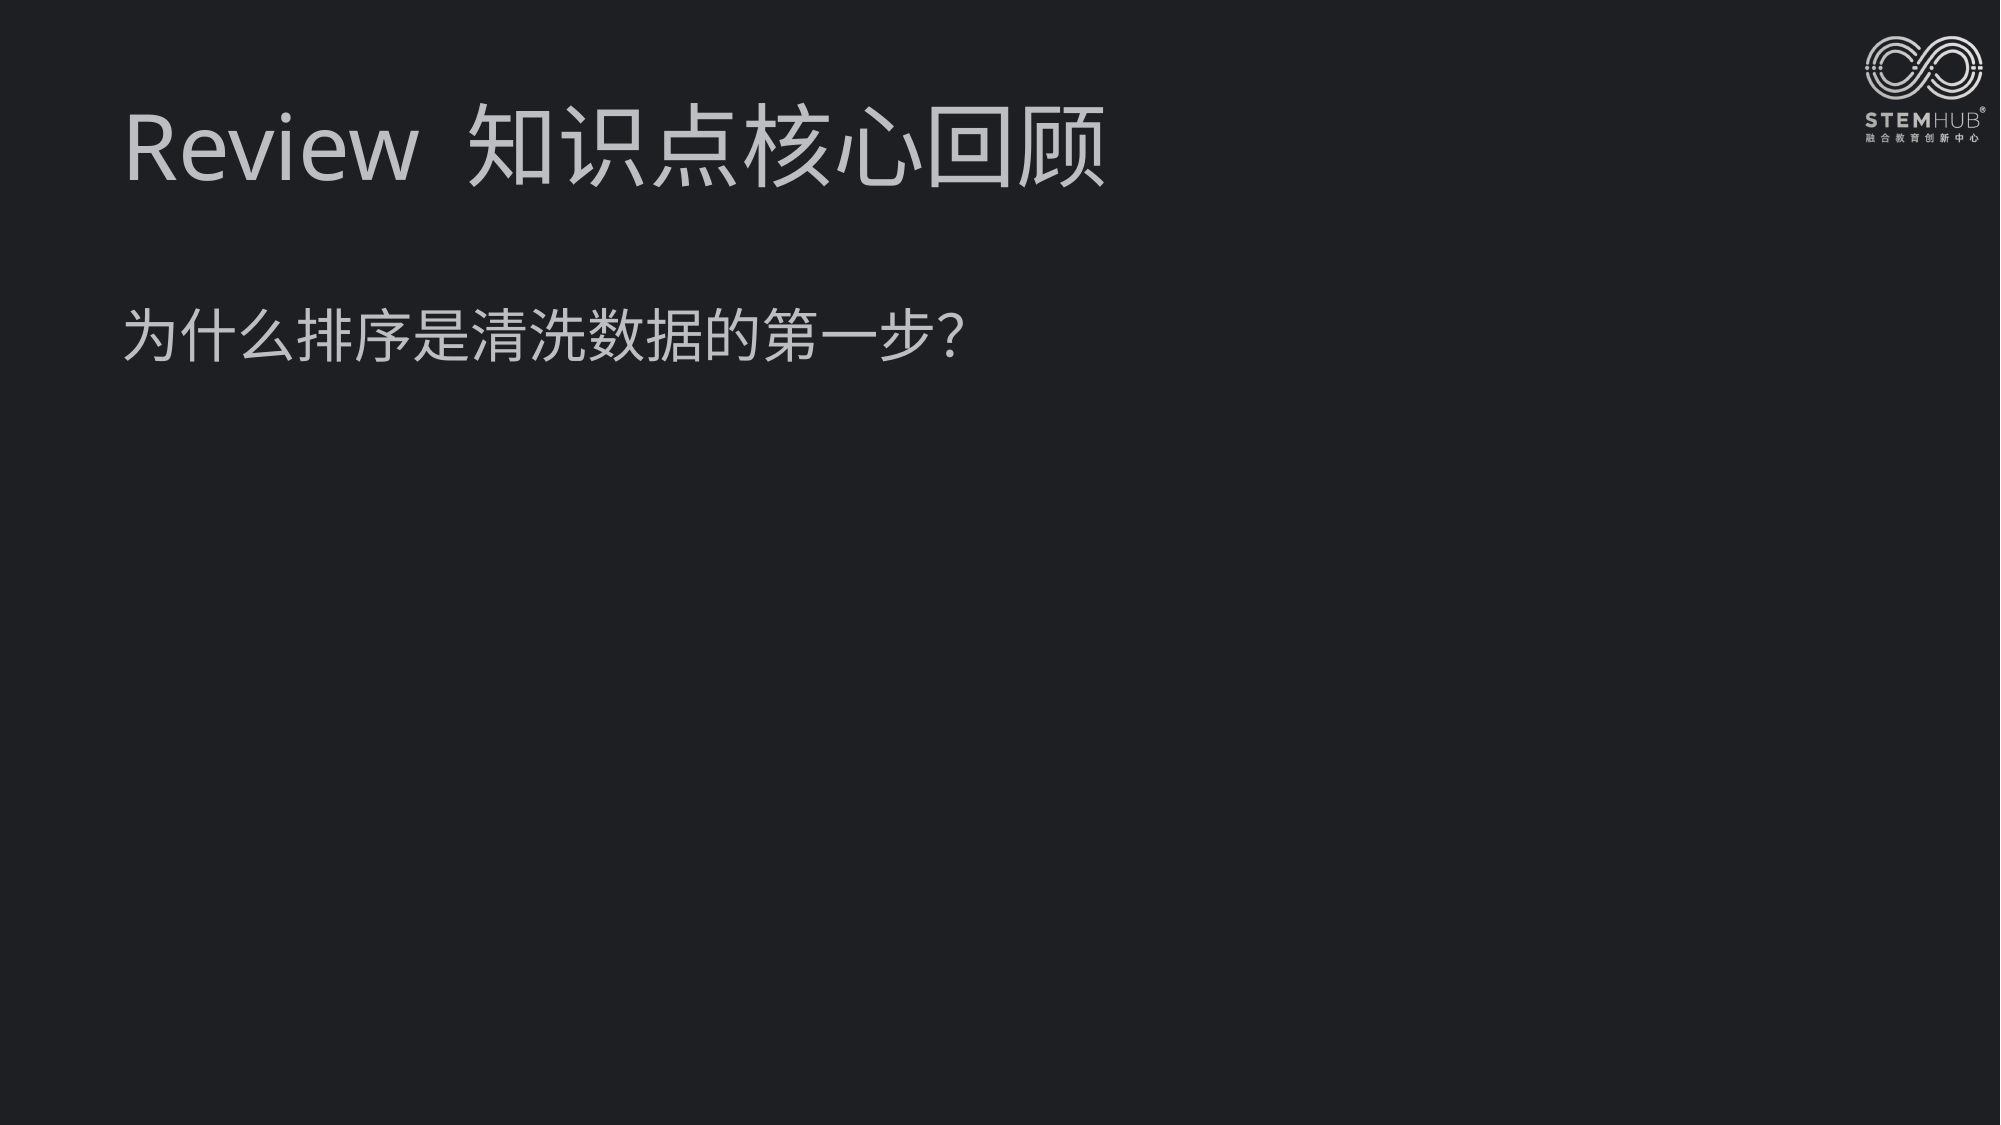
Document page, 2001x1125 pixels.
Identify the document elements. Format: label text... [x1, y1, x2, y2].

title Review 知识点核心回顾 [106, 42, 1832, 260]
list 为什么排序是清洗数据的第一步？ [106, 299, 1832, 1014]
picture [1849, 0, 2000, 180]
